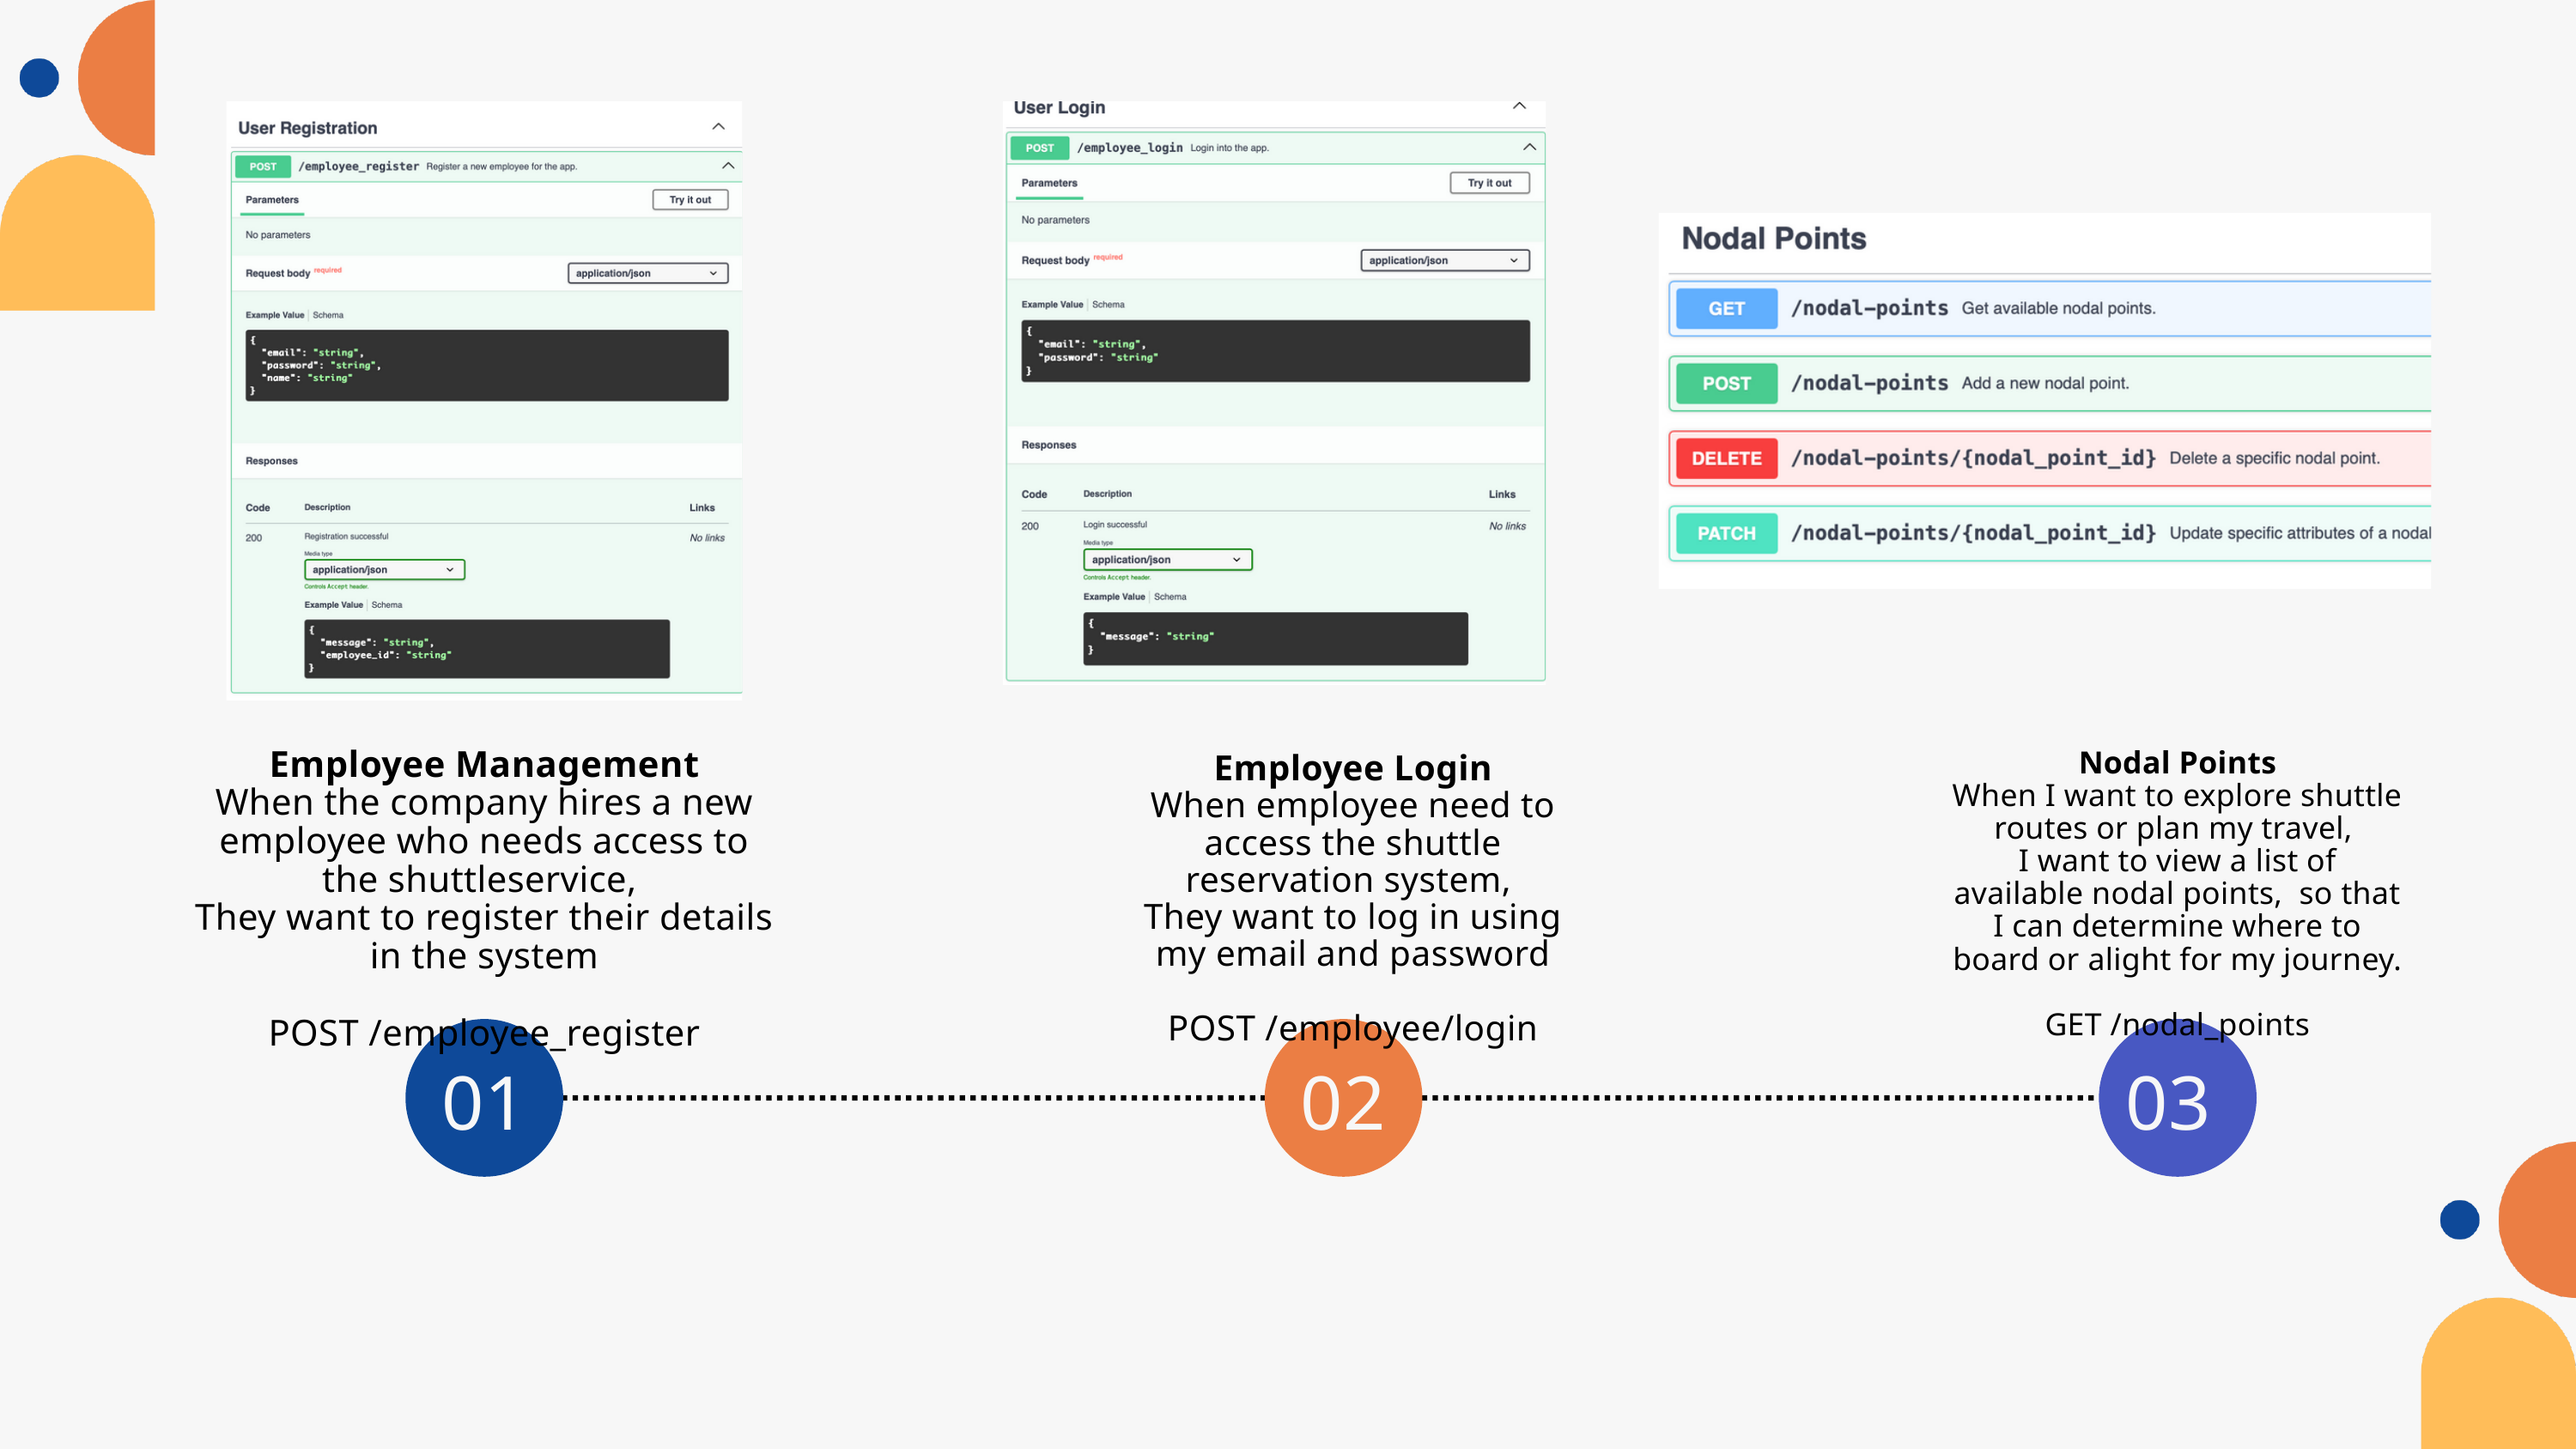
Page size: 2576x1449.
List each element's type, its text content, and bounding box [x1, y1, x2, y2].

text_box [2099, 1018, 2257, 1177]
text_box Employee Login When employee need to access the shuttle reservation system, They want to log in using my email and password POST /employee/login [1116, 750, 1590, 1048]
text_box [1264, 1018, 1423, 1177]
text_box [1658, 213, 2432, 589]
text_box [226, 101, 743, 700]
text_box [0, 0, 155, 311]
text_box [1003, 101, 1546, 685]
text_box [404, 1018, 564, 1177]
text_box Nodal Points When I want to explore shuttle routes or plan my travel, I want to view a list of available nodal points, so that I can determine where to board or alight for my journey. GET /nodal_points [1950, 747, 2406, 1042]
text_box [2421, 1142, 2576, 1449]
text_box Employee Management When the company hires a new employee who needs access to the shuttleservice, They want to register their details in the system POST /employee_register [192, 745, 776, 1053]
